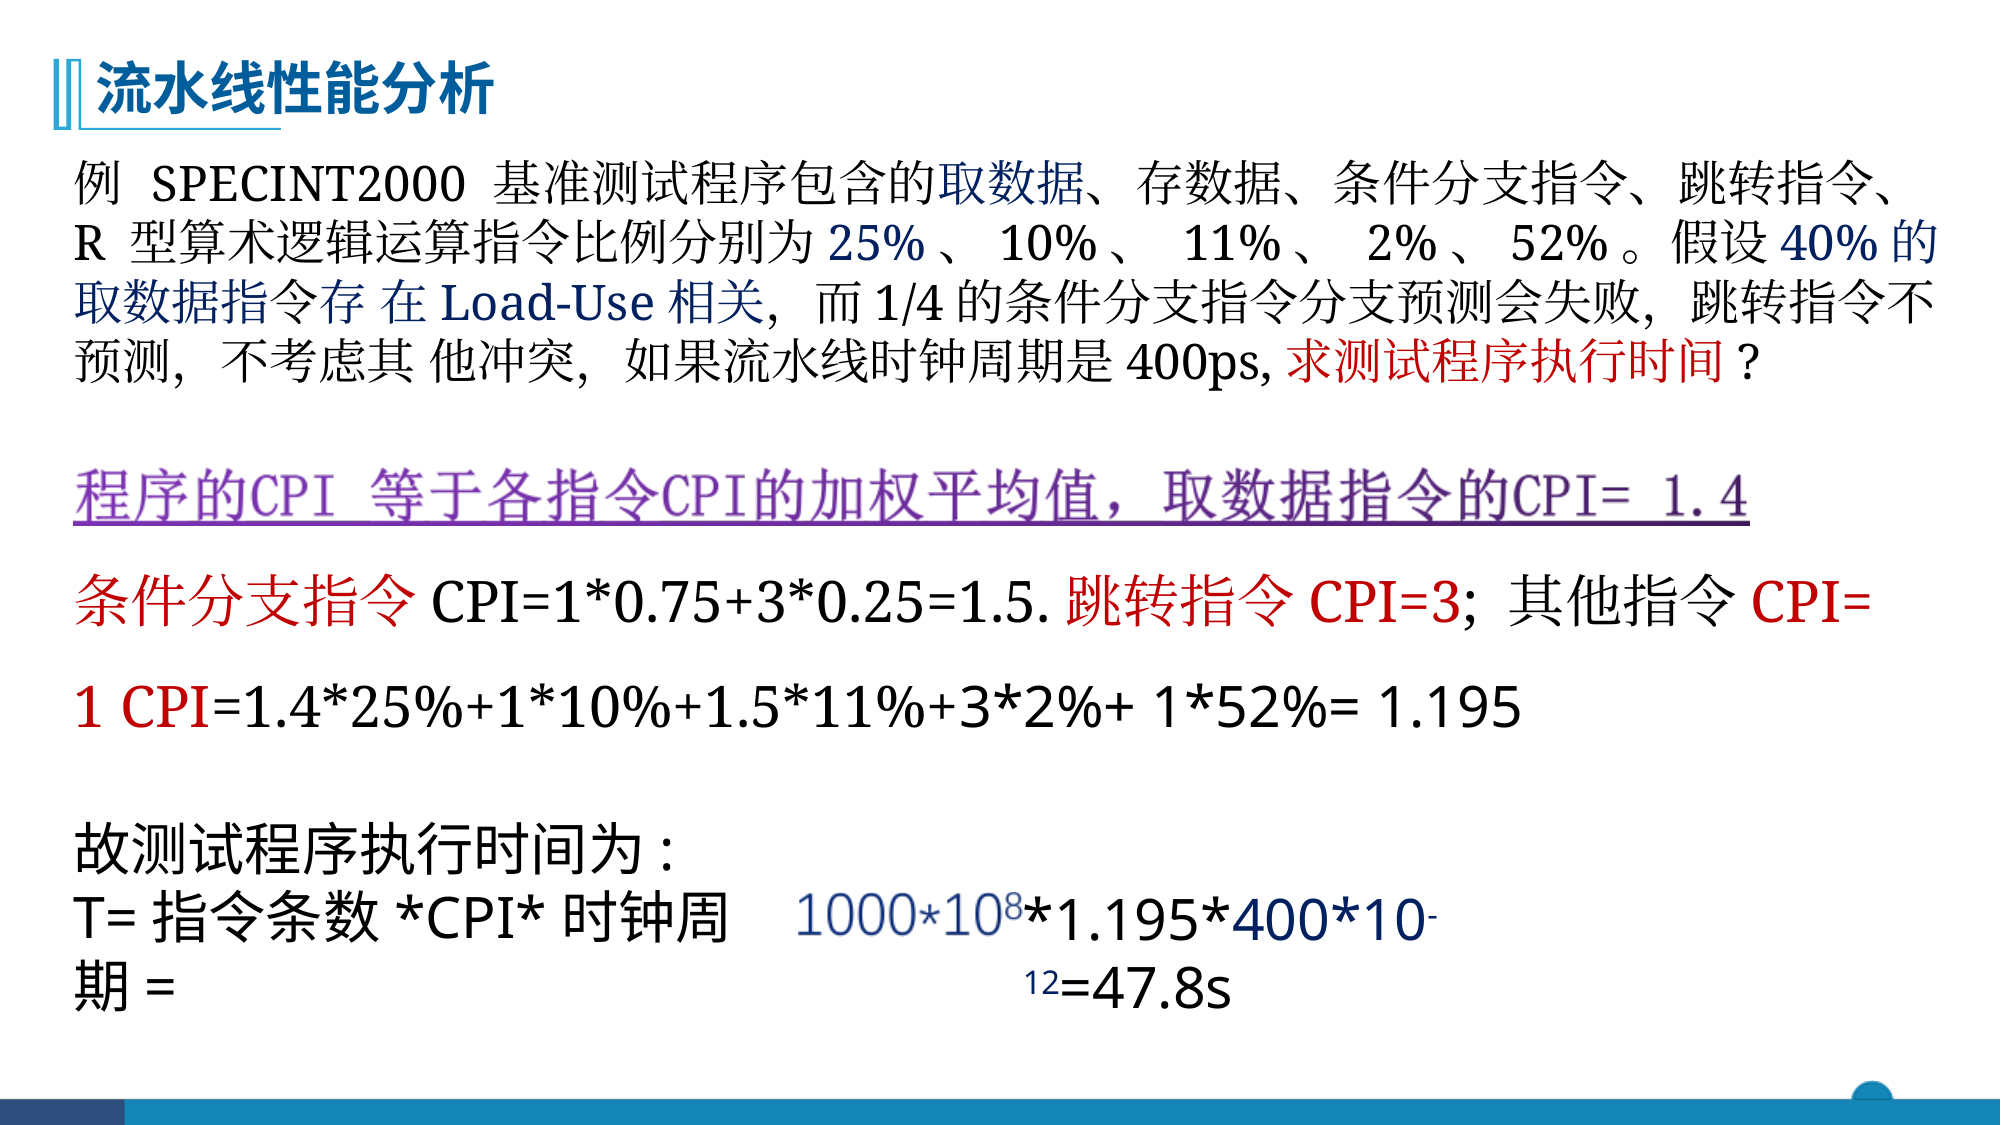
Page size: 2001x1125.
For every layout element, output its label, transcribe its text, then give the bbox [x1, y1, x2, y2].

text_box 故测试程序执行时间为: T=指令条数*CPI*时钟周期= [73, 812, 779, 1020]
picture [798, 892, 1023, 937]
picture [0, 1080, 2000, 1125]
picture [73, 467, 1750, 526]
text_box *1.195*400*10-12=47.8s [1022, 882, 1611, 1021]
text_box 流水线性能分析 例 SPECINT2000 基准测试程序包含的取数据、存数据、条件分支指令、跳转指令、R 型算术逻辑运算指令比例分别为25%、10%、 11%、 2%、52%。假设40%的取数据指令存 在Load-Use相关，而1/4的条件分支指令分支预测会失败，跳转指令不预测，不考虑其 他冲突，如果流水线时钟周期是400ps,求测试程序执行时间? 条件分支指令CPI=1*0.75+3*0.25=1.5.跳转指令CPI=3; 其他指令CPI= 1 CPI=1.4*25%+1*10%+1.5*11%+3*2%+ 1*52%= 1.195 [53, 55, 1951, 739]
